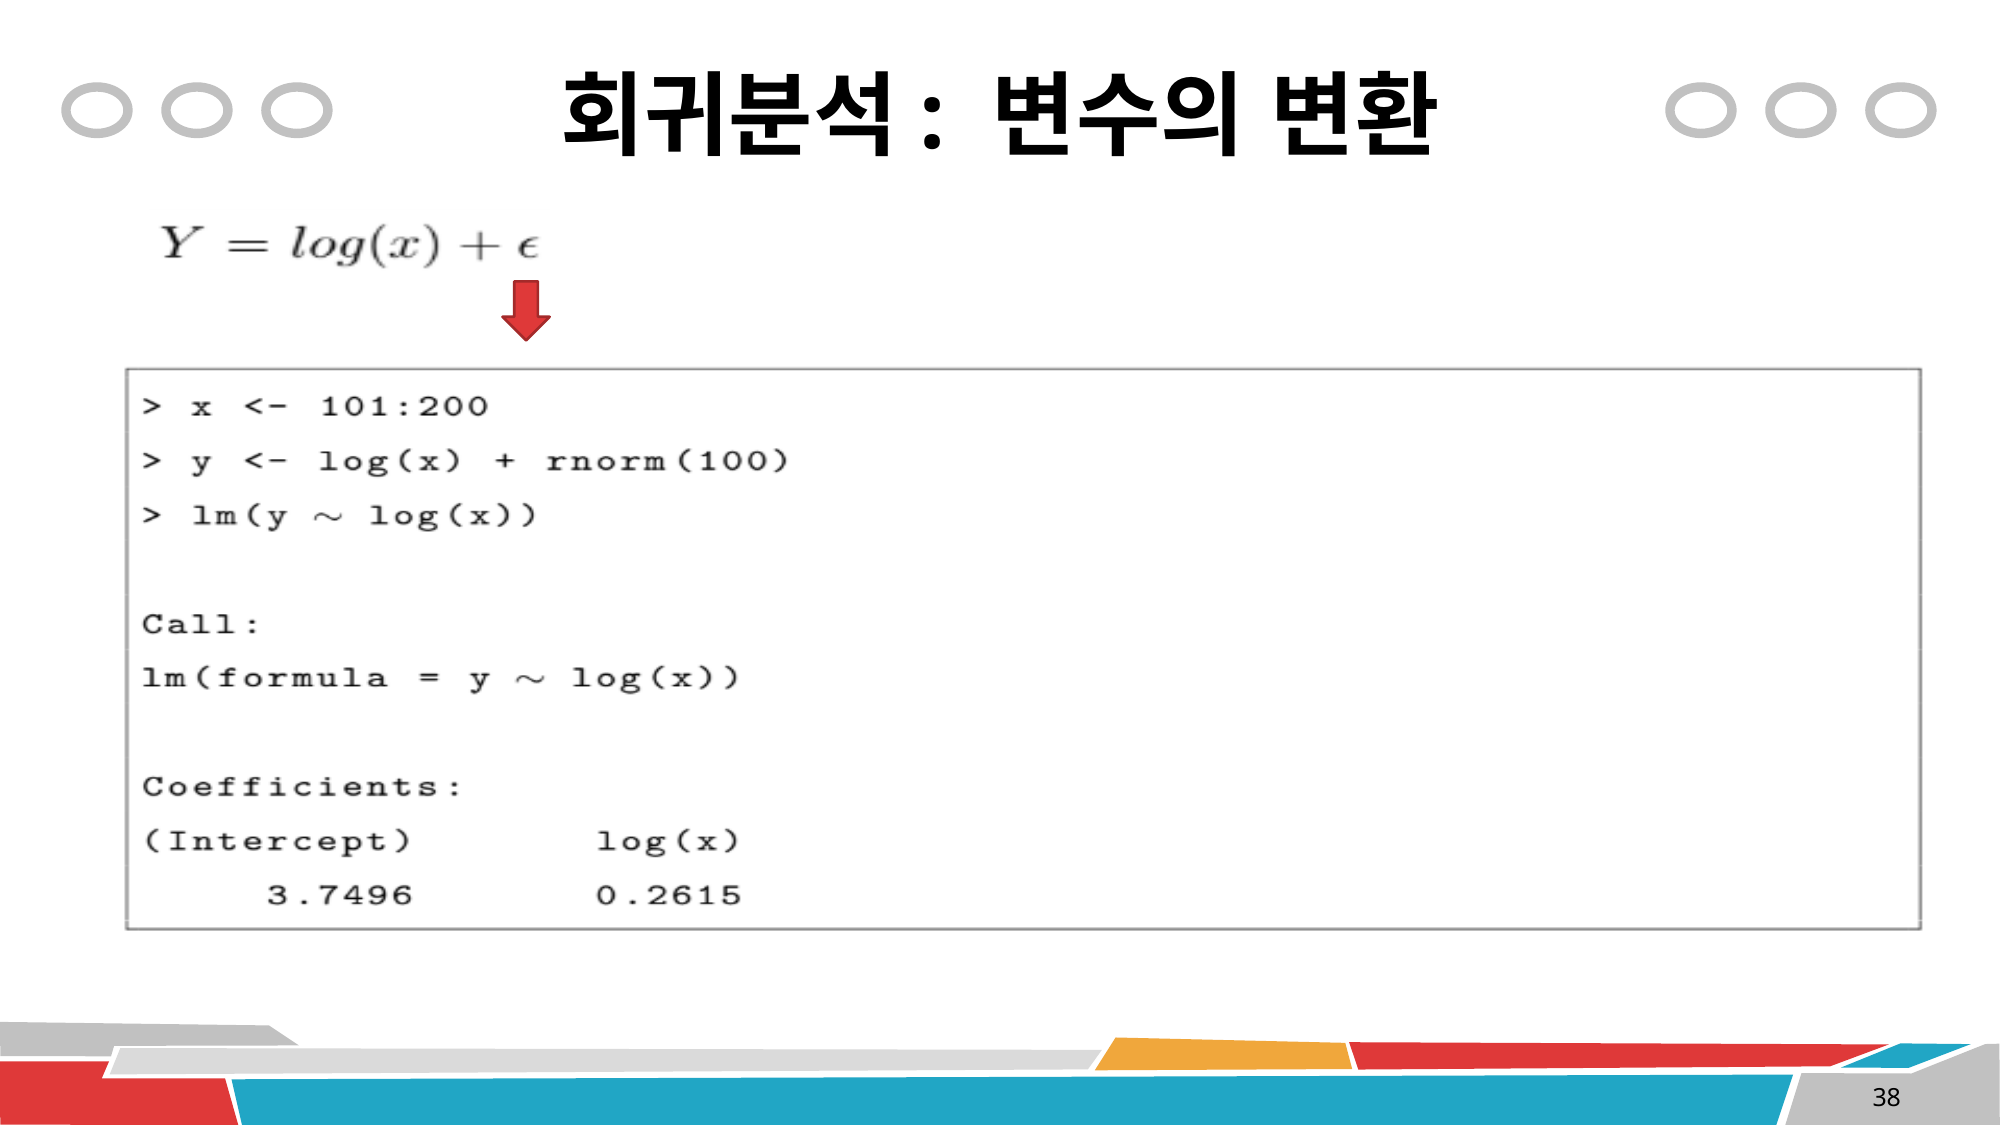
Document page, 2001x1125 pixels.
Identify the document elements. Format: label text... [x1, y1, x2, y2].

text_box [501, 280, 551, 342]
picture [117, 361, 1933, 934]
slide_number 38 [1816, 1080, 1916, 1118]
title 회귀분석: 변수의 변환 [350, 18, 1650, 206]
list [149, 207, 550, 280]
